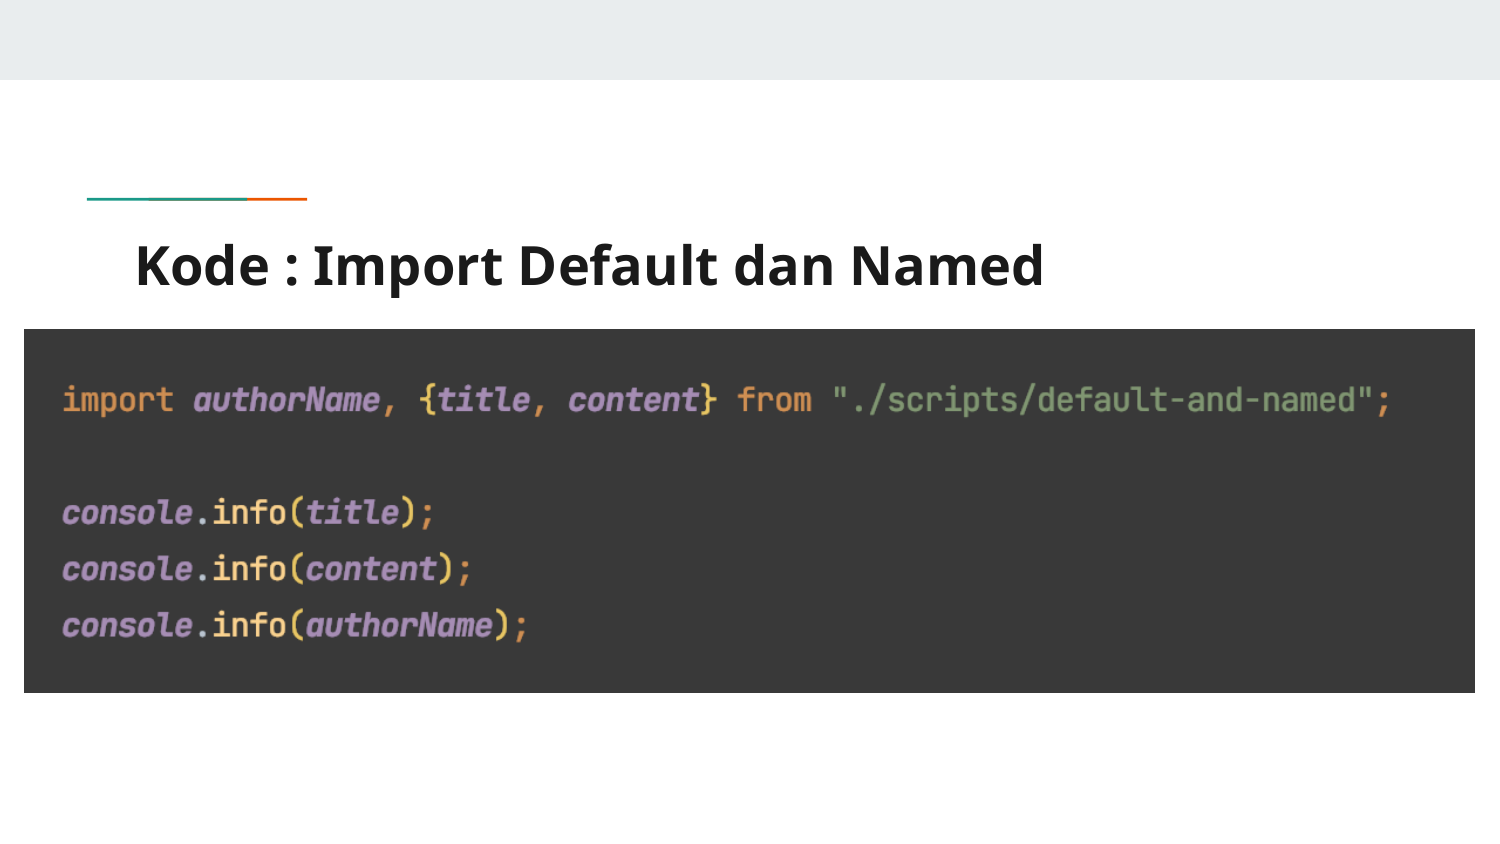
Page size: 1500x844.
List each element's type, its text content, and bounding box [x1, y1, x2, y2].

picture [24, 328, 1476, 693]
title Kode : Import Default dan Named [119, 216, 1381, 305]
